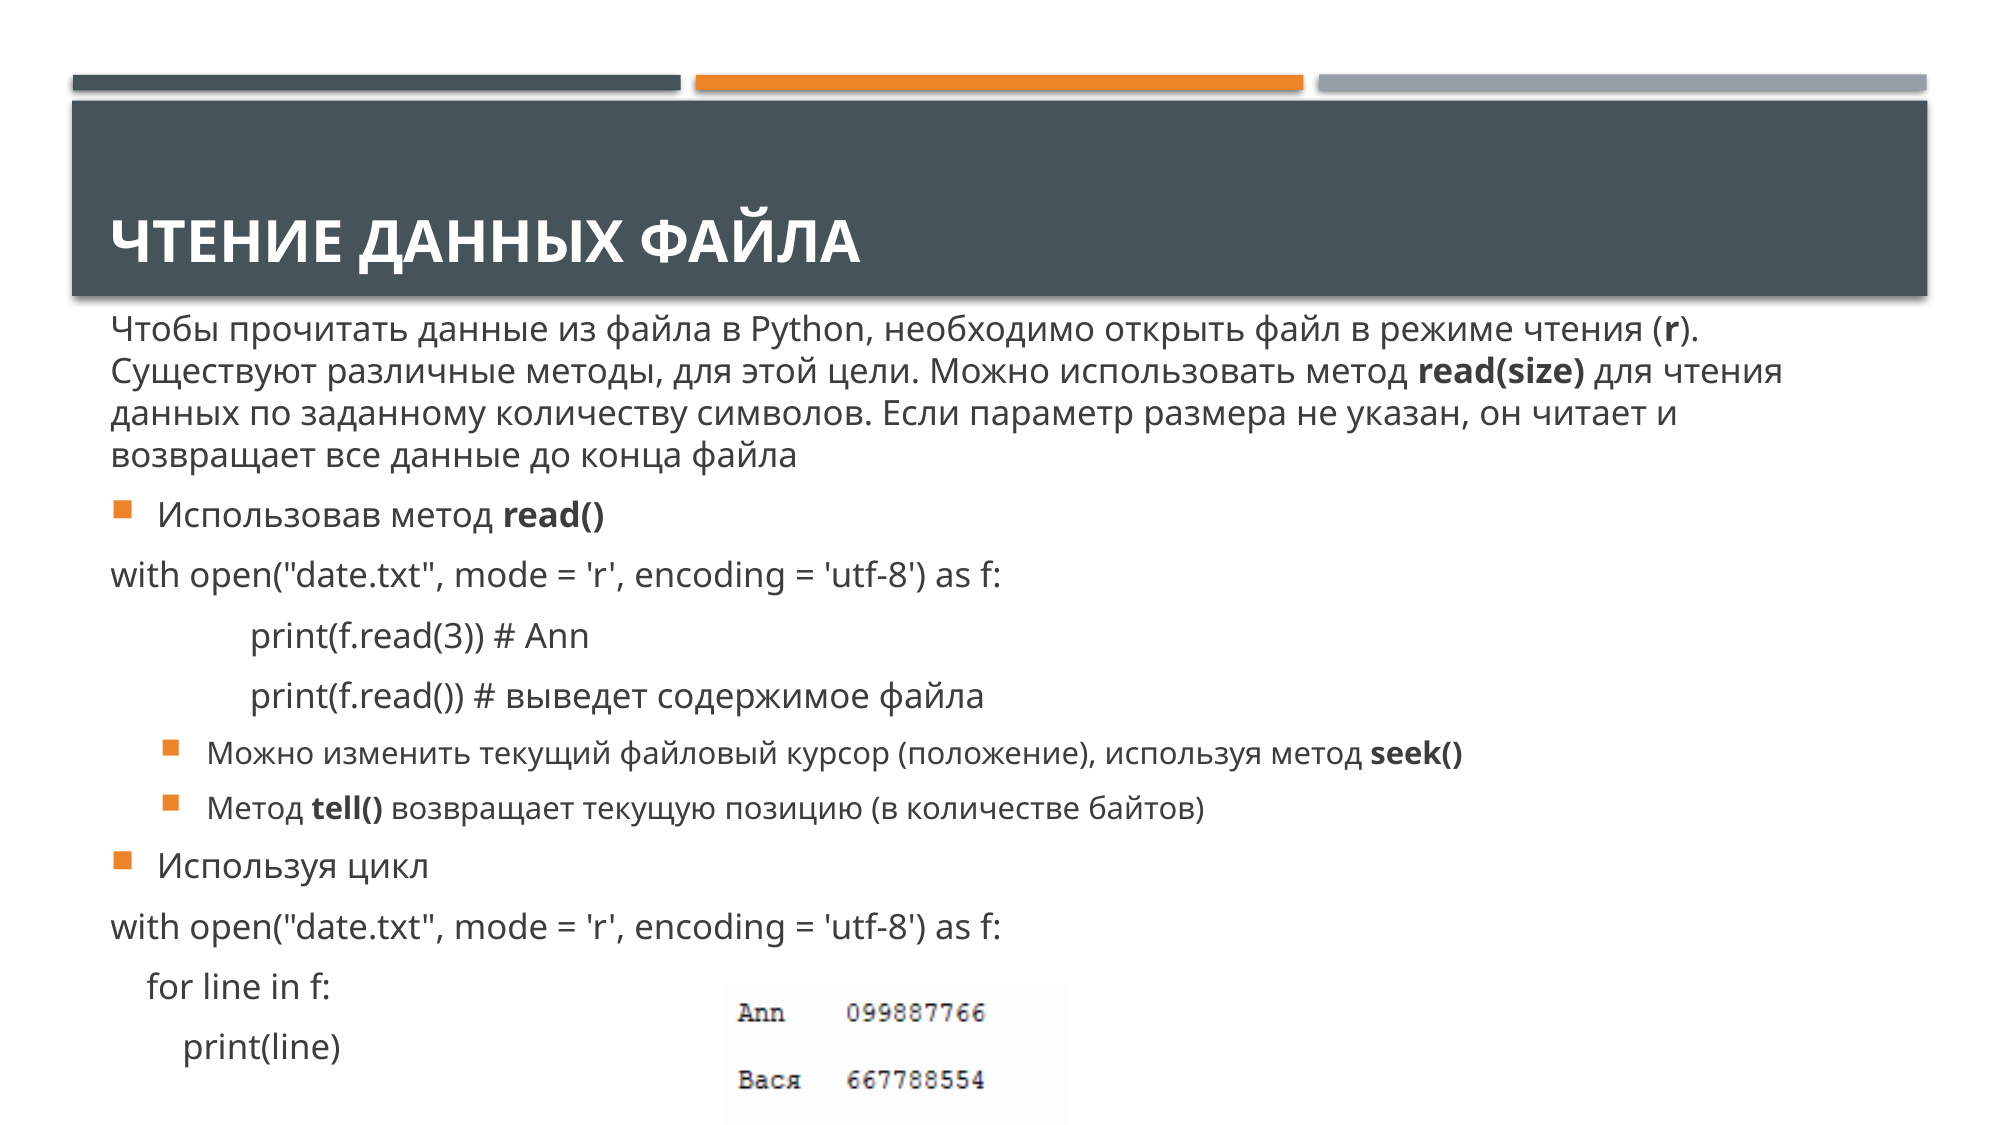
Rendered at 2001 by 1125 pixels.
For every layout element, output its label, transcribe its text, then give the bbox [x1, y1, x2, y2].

list Чтобы прочитать данные из файла в Python, необходимо открыть файл в режиме чтения (r). Существуют различные методы, для этой цели. Можно использовать метод read(size) для чтения данных по заданному количеству символов. Если параметр размера не указан, он читает и возвращает все данные до конца файла Использовав метод read() with open("date.txt", mode = 'r', encoding = 'utf-8') as f: print(f.read(3)) # Ann print(f.read()) # выведет содержимое файла Можно изменить текущий файловый курсор (положение), используя метод seek() Метод tell() возвращает текущую позицию (в количестве байтов) Используя цикл with open("date.txt", mode = 'r', encoding = 'utf-8') as f: for line in f: print(line) [95, 297, 1905, 1077]
picture [721, 984, 1070, 1125]
title Чтение данных файла [95, 115, 1905, 282]
